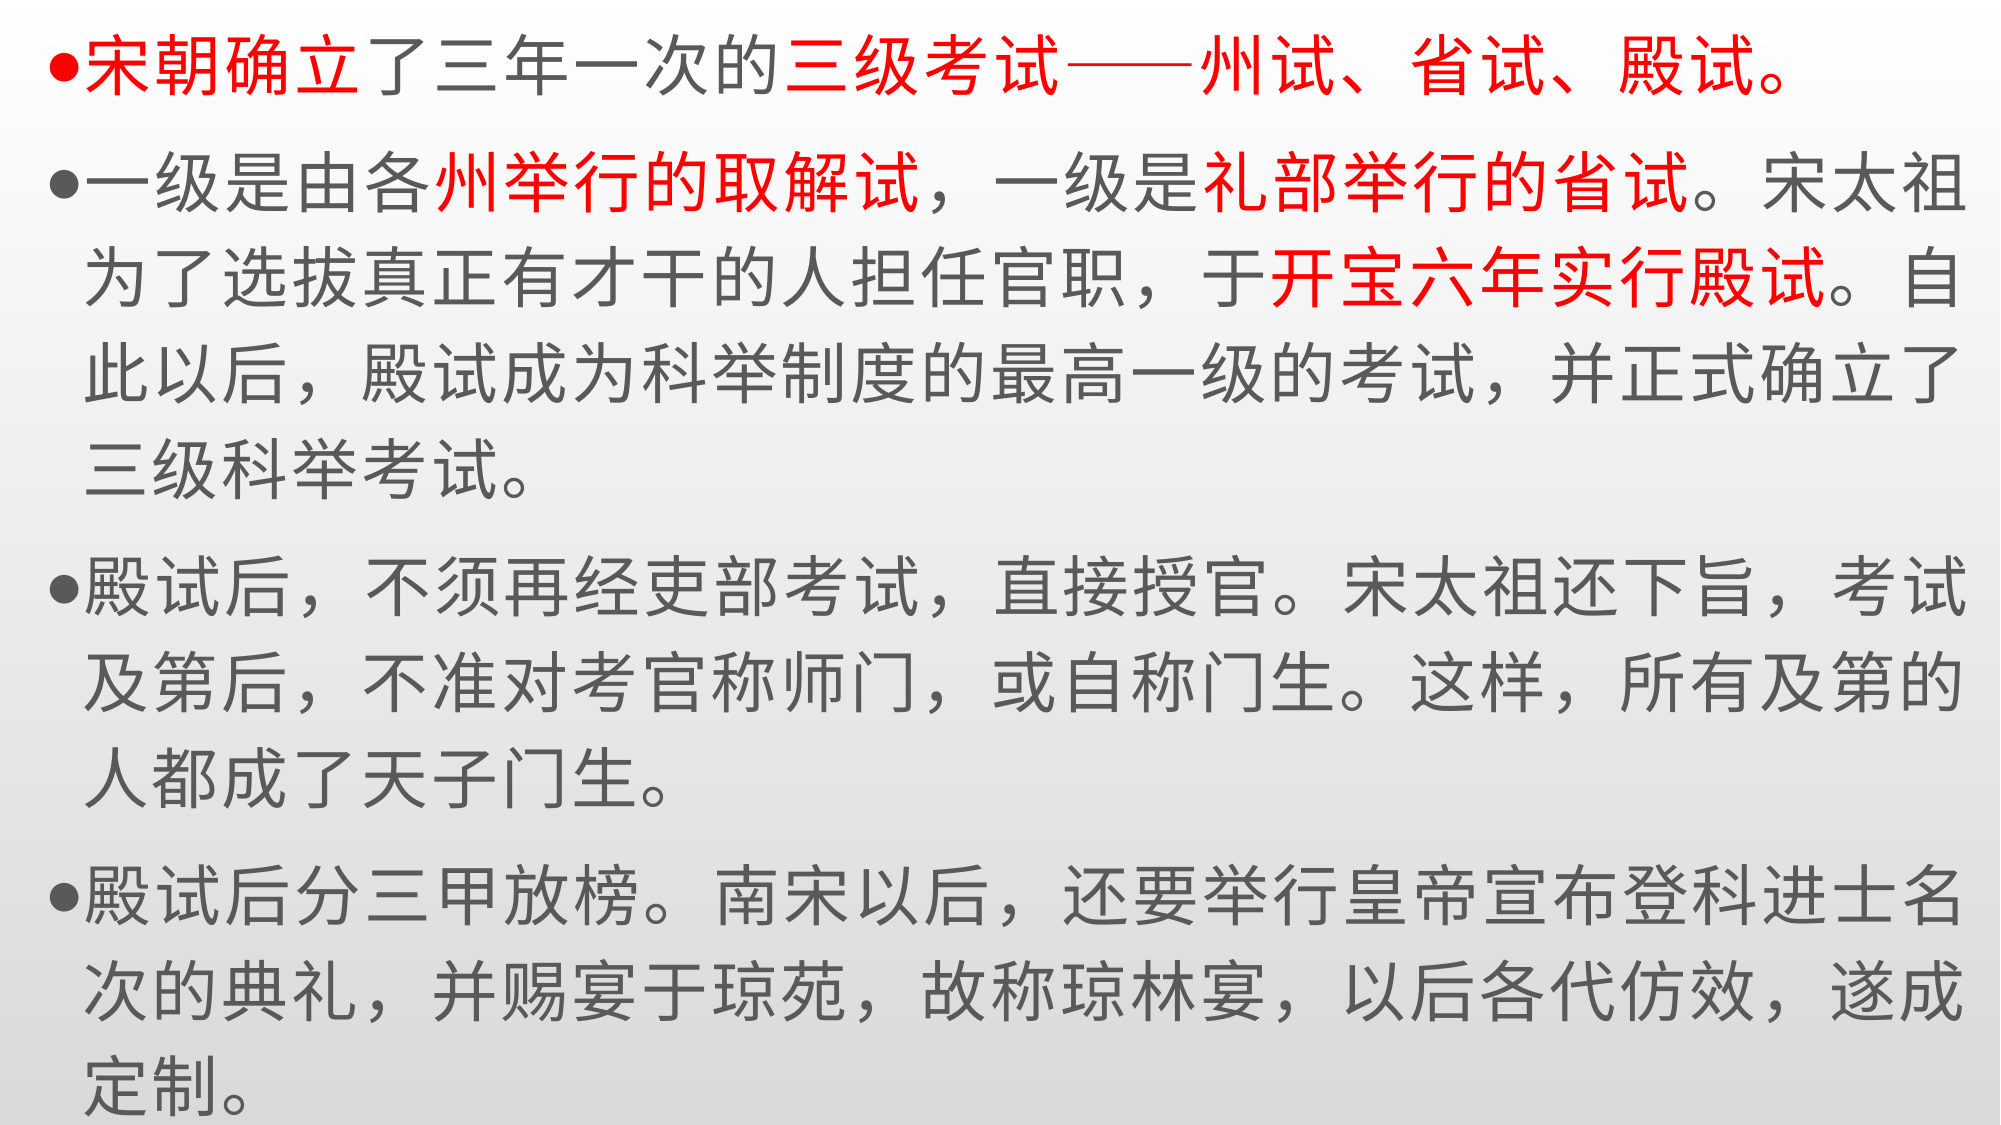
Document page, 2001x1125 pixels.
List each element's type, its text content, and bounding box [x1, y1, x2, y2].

list 宋朝确立了三年一次的三级考试——州试、省试、殿试。 一级是由各州举行的取解试，一级是礼部举行的省试。宋太祖为了选拔真正有才干的人担任官职，于开宝六年实行殿试。自此以后，殿试成为科举制度的最高一级的考试，并正式确立了三级科举考试。 殿试后，不须再经吏部考试，直接授官。宋太祖还下旨，考试及第后，不准对考官称师门，或自称门生。这样，所有及第的人都成了天子门生。 殿试后分三甲放榜。南宋以后，还要举行皇帝宣布登科进士名次的典礼，并赐宴于琼苑，故称琼林宴，以后各代仿效，遂成定制。 [29, 0, 2000, 781]
